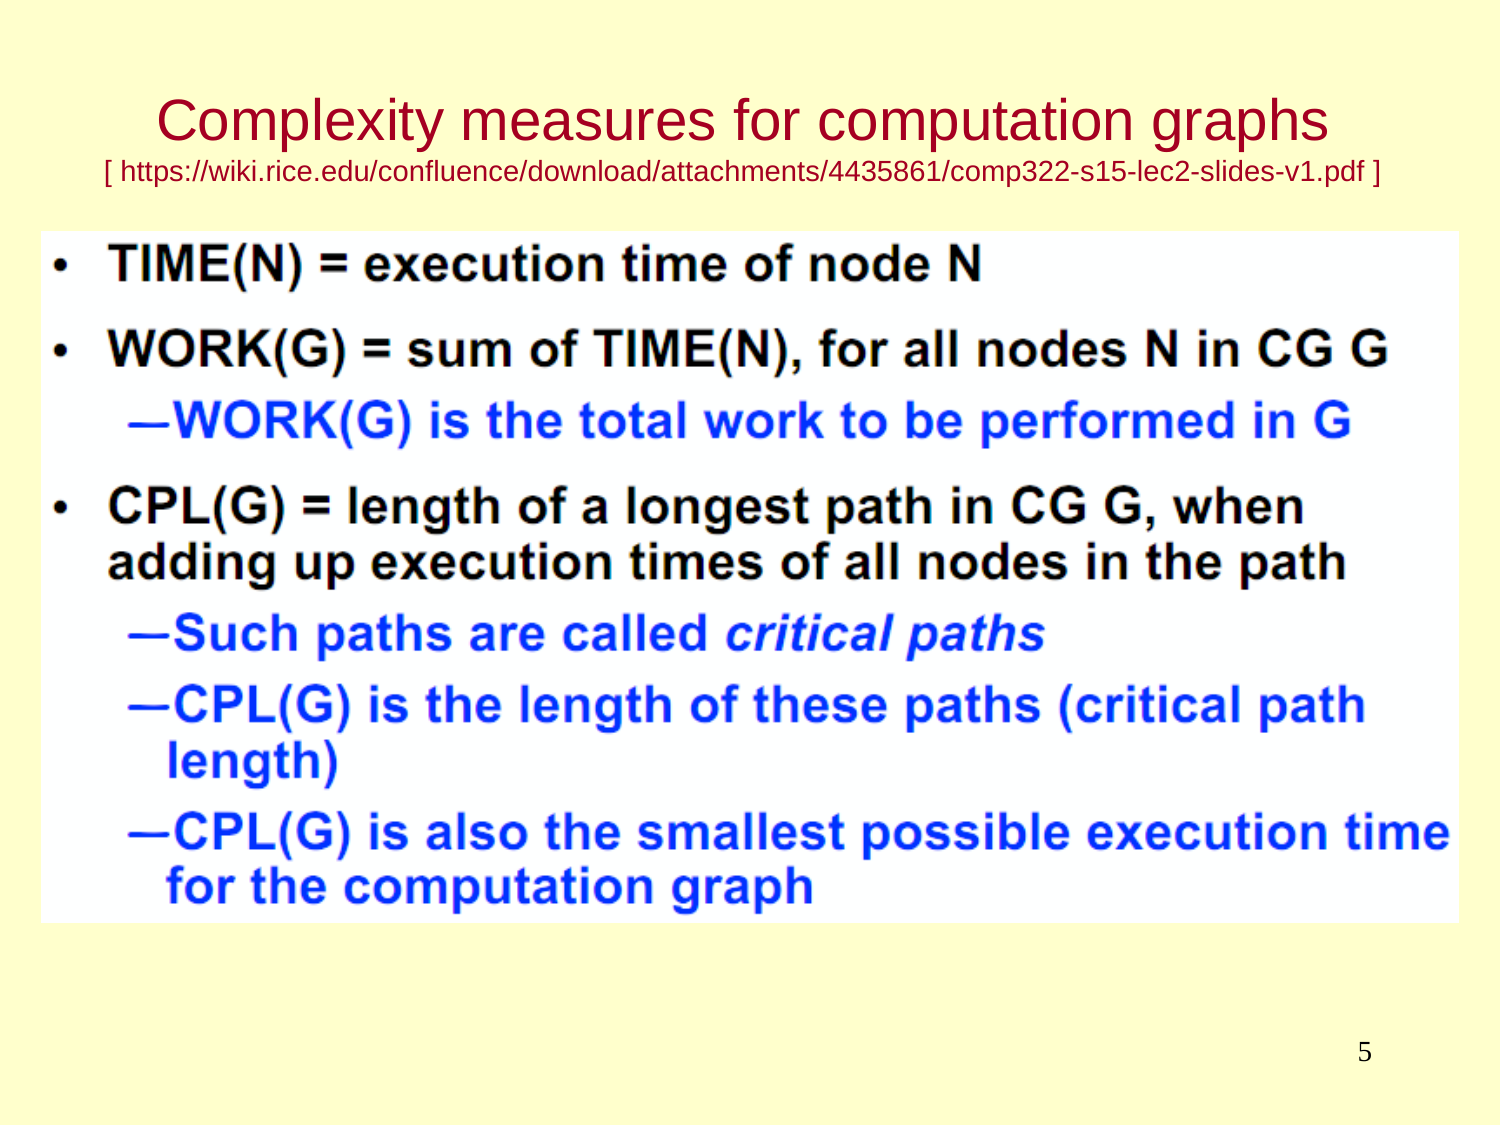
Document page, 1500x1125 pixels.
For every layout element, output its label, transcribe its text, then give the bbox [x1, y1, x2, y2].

slide_number 5 [1074, 1024, 1388, 1101]
picture [40, 231, 1460, 923]
text_box Complexity measures for computation graphs [ https://wiki.rice.edu/confluence/download/attachments/4435861/comp322-s15-lec2-slides-v1.pdf ] [74, 75, 1413, 195]
